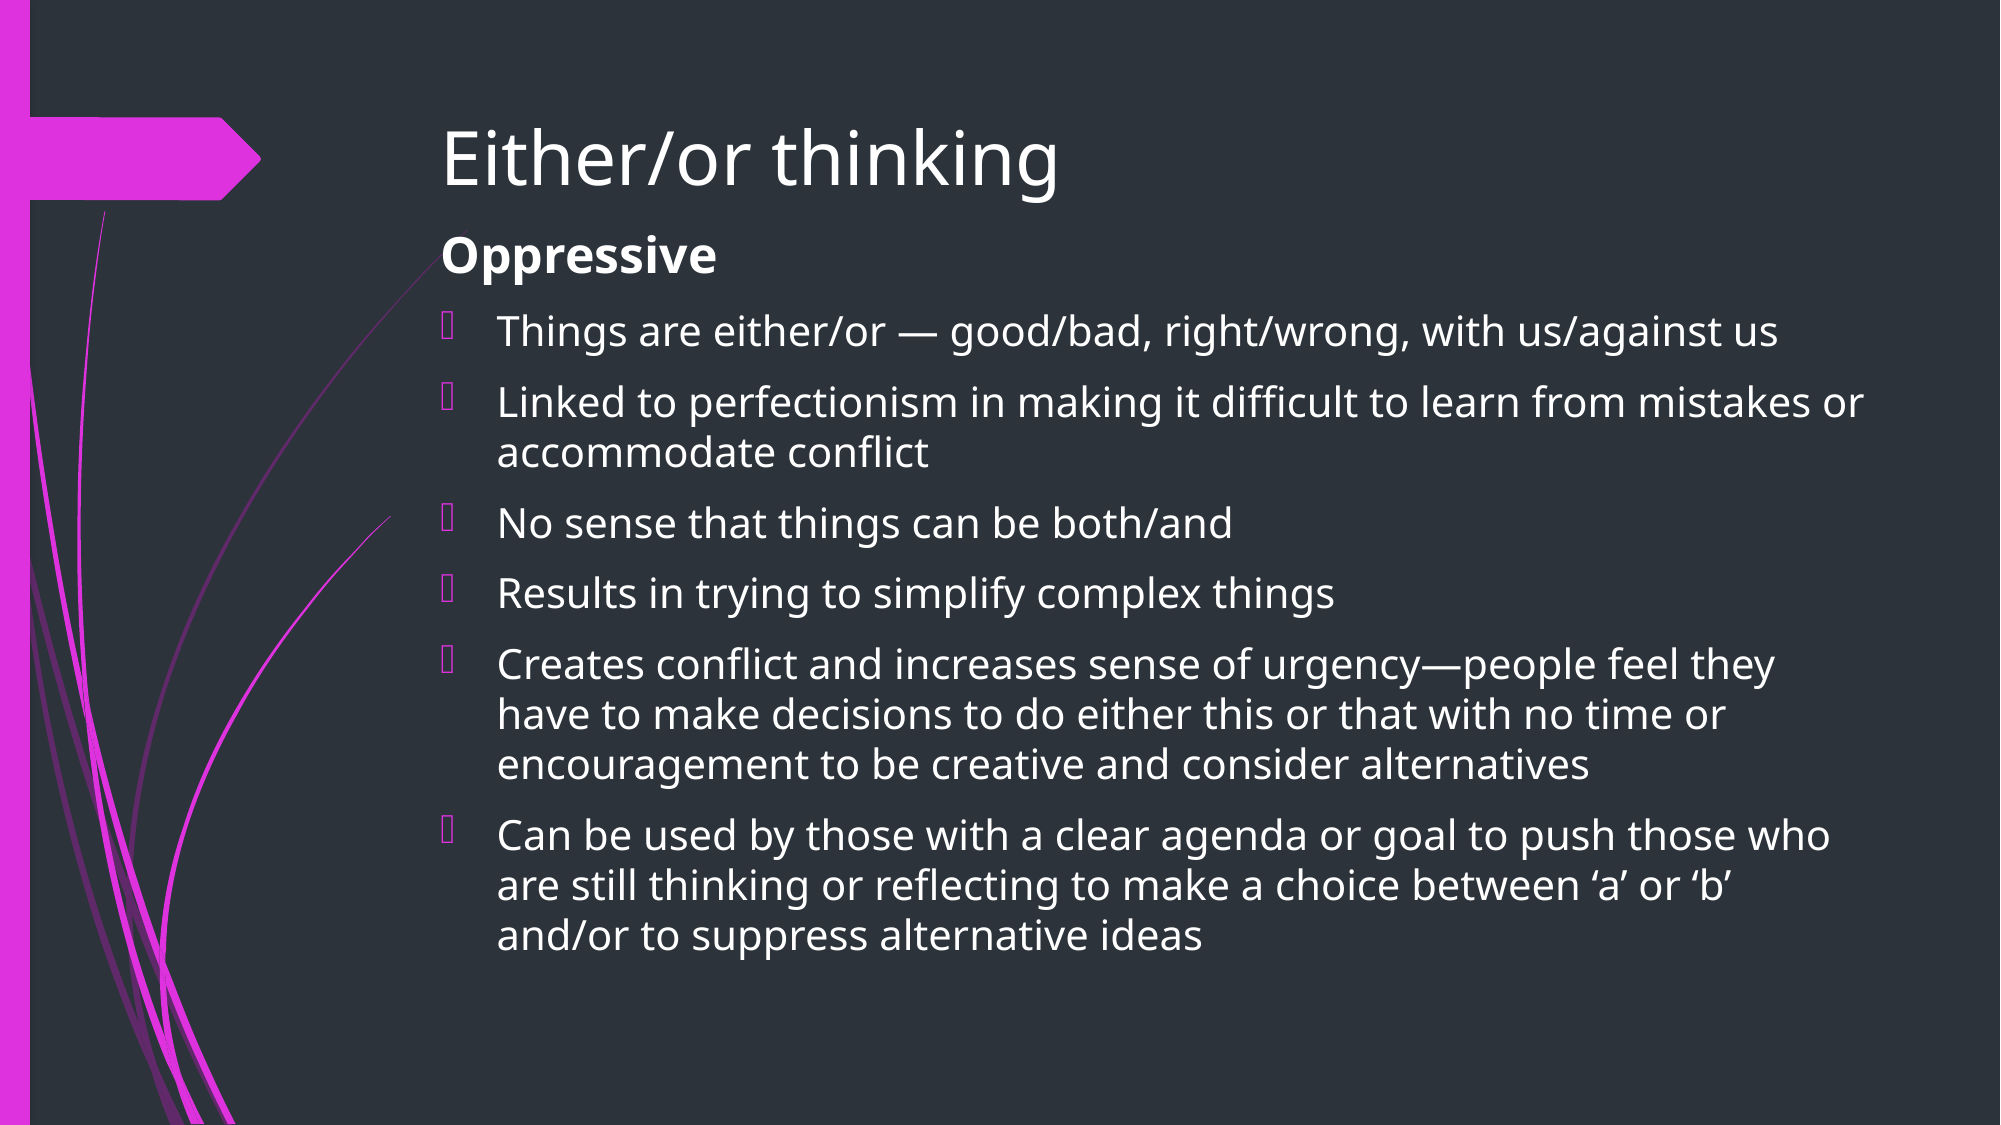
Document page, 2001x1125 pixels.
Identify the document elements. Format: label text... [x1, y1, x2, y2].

list Oppressive Things are either/or — good/bad, right/wrong, with us/against us Linked to perfectionism in making it difficult to learn from mistakes or accommodate conflict No sense that things can be both/and Results in trying to simplify complex things Creates conflict and increases sense of urgency—people feel they have to make decisions to do either this or that with no time or encouragement to be creative and consider alternatives Can be used by those with a clear agenda or goal to push those who are still thinking or reflecting to make a choice between ‘a’ or ‘b’ and/or to suppress alternative ideas [425, 216, 1888, 1063]
title Either/or thinking [425, 102, 1888, 216]
